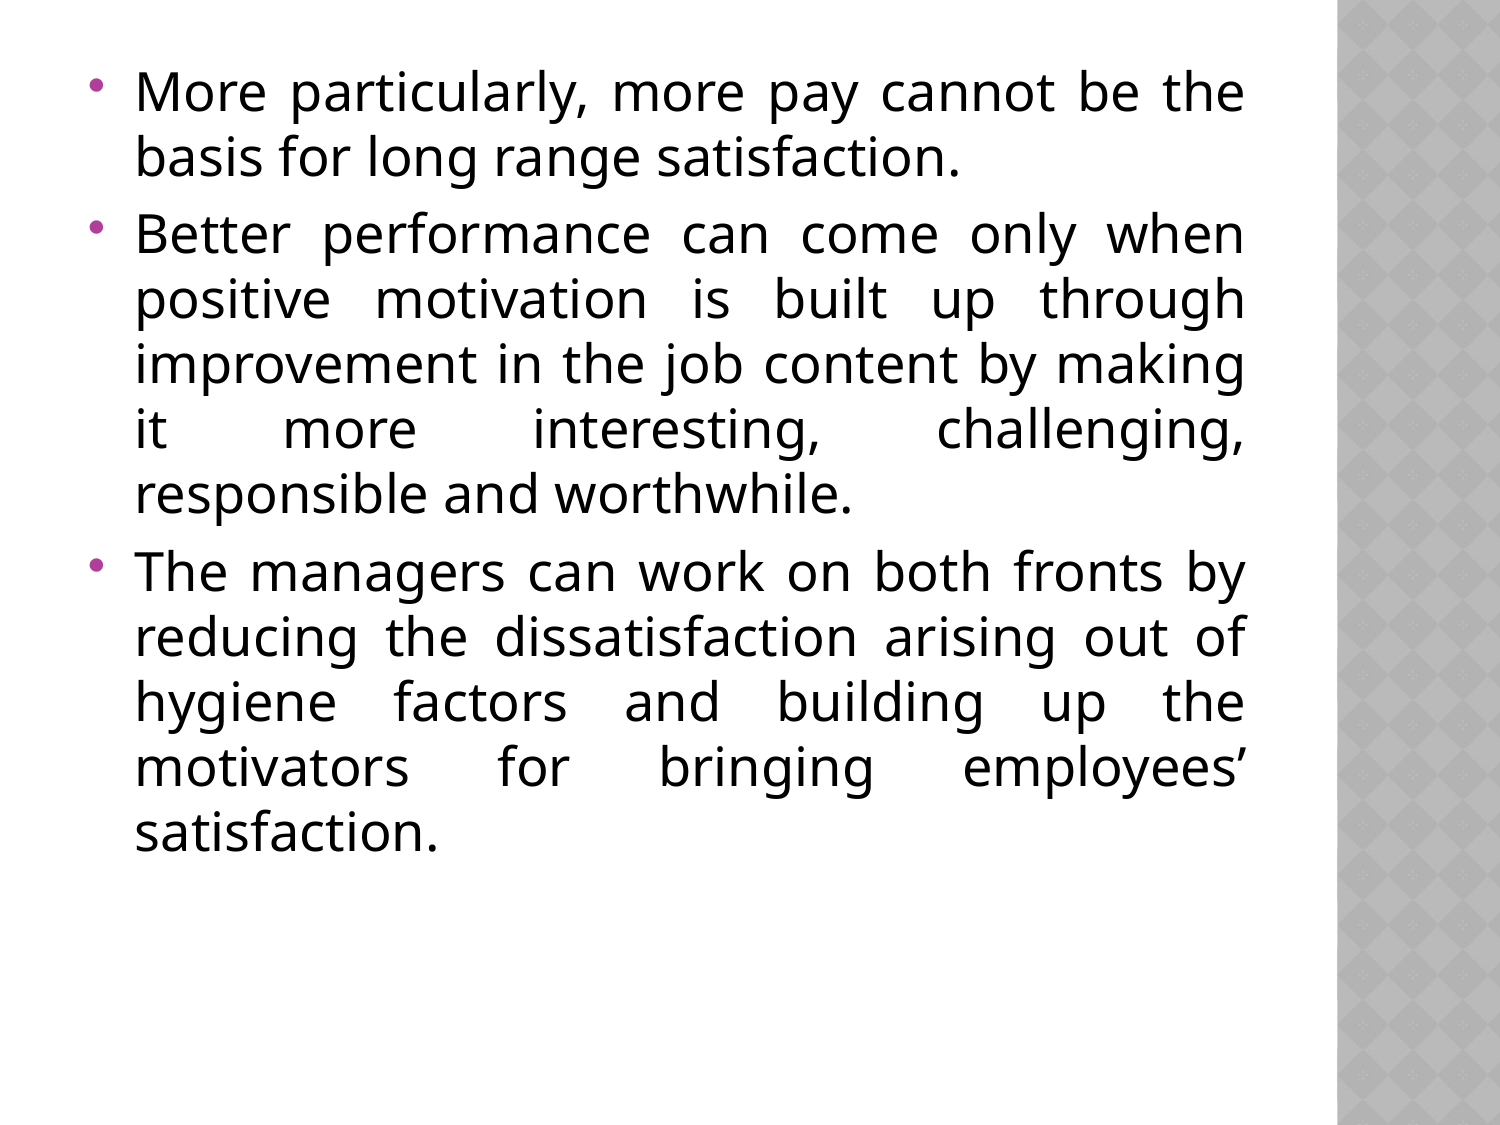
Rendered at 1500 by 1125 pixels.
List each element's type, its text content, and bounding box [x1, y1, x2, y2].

list More particularly, more pay cannot be the basis for long range satisfaction. Better performance can come only when positive motivation is built up through improvement in the job content by making it more interesting, challenging, responsible and worthwhile. The managers can work on both fronts by reducing the dissatisfaction arising out of hygiene factors and building up the motivators for bringing employees’ satisfaction. [75, 50, 1263, 1059]
